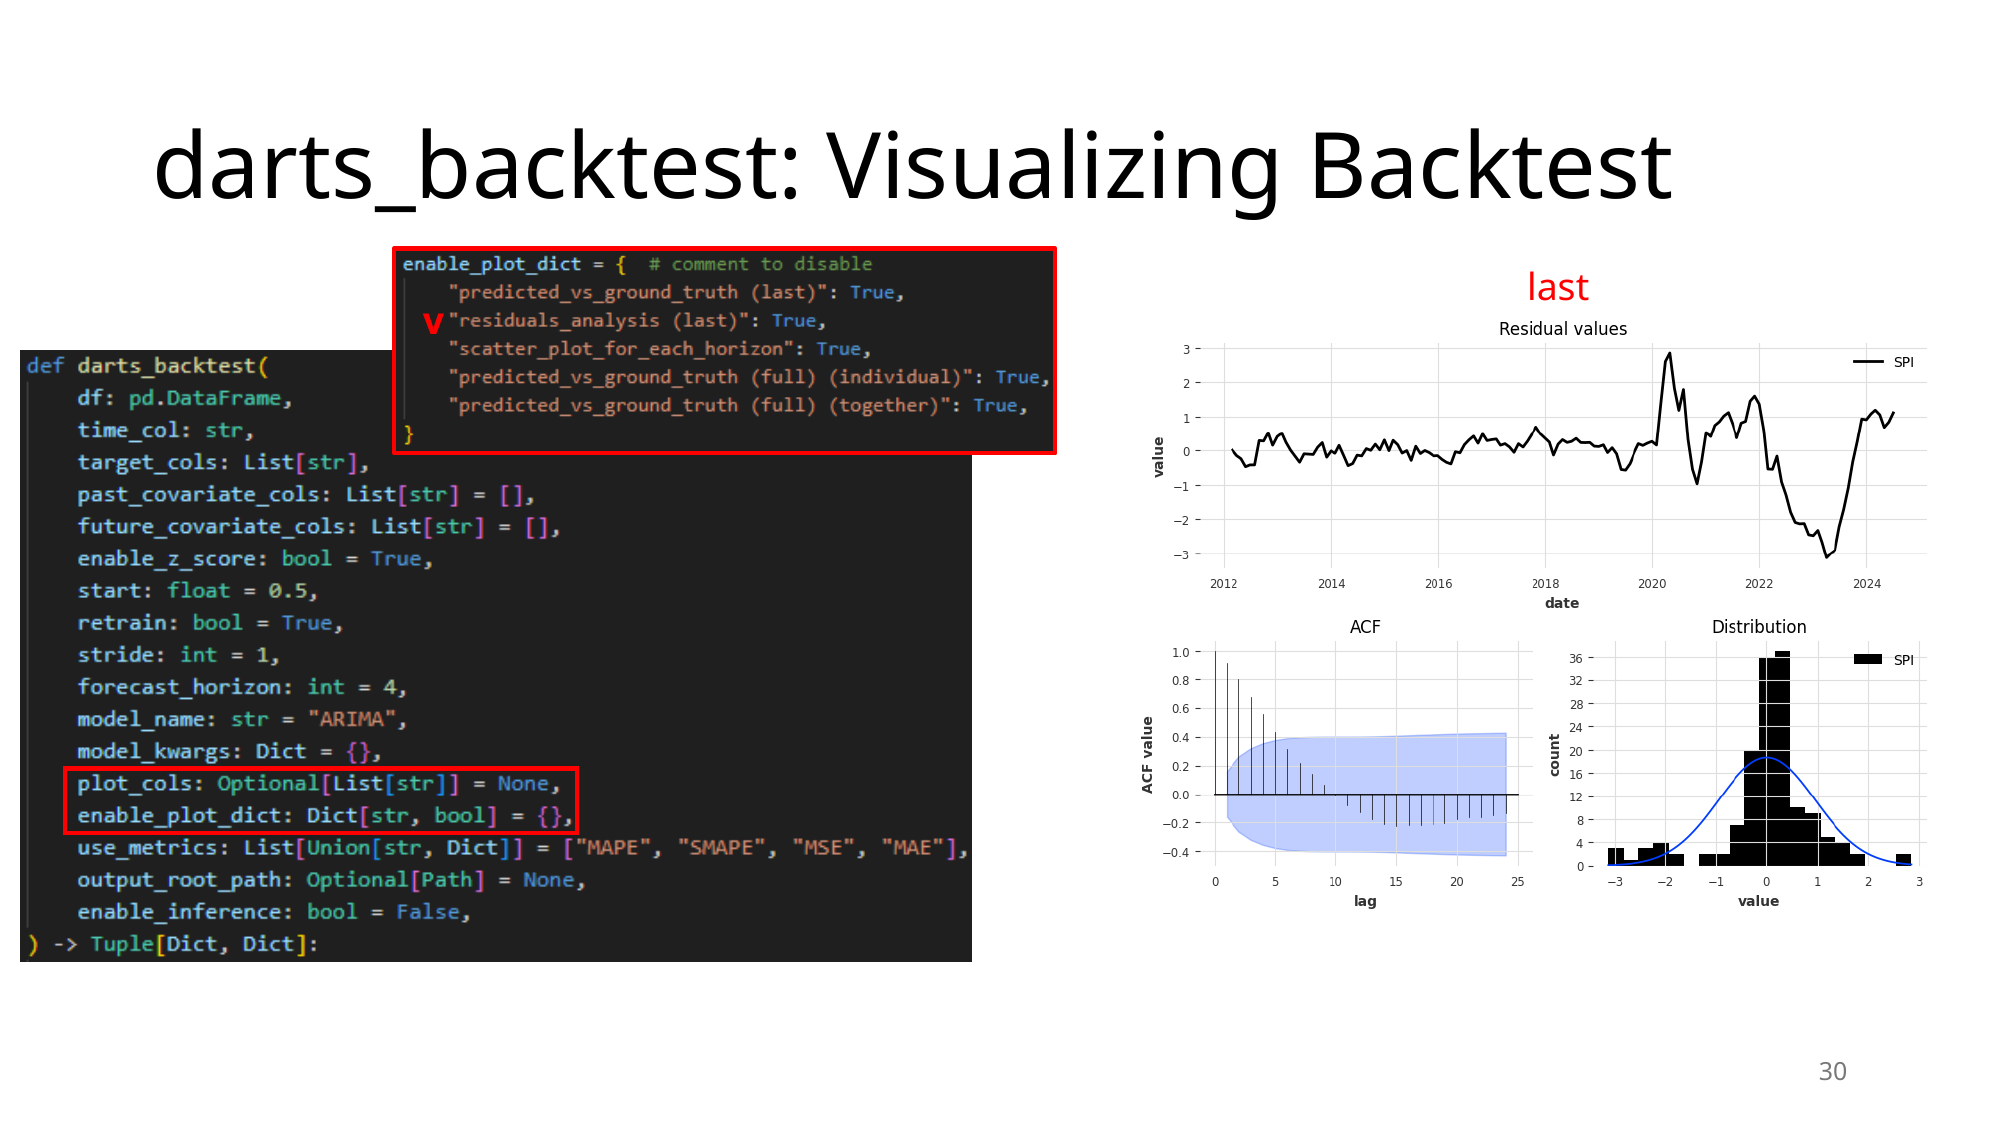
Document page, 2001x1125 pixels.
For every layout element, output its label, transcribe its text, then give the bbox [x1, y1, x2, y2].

text_box last [1512, 255, 1604, 311]
title darts_backtest: Visualizing Backtest [137, 59, 1863, 278]
picture [19, 250, 1054, 963]
slide_number 30 [1412, 1042, 1863, 1103]
picture [1132, 311, 1936, 917]
